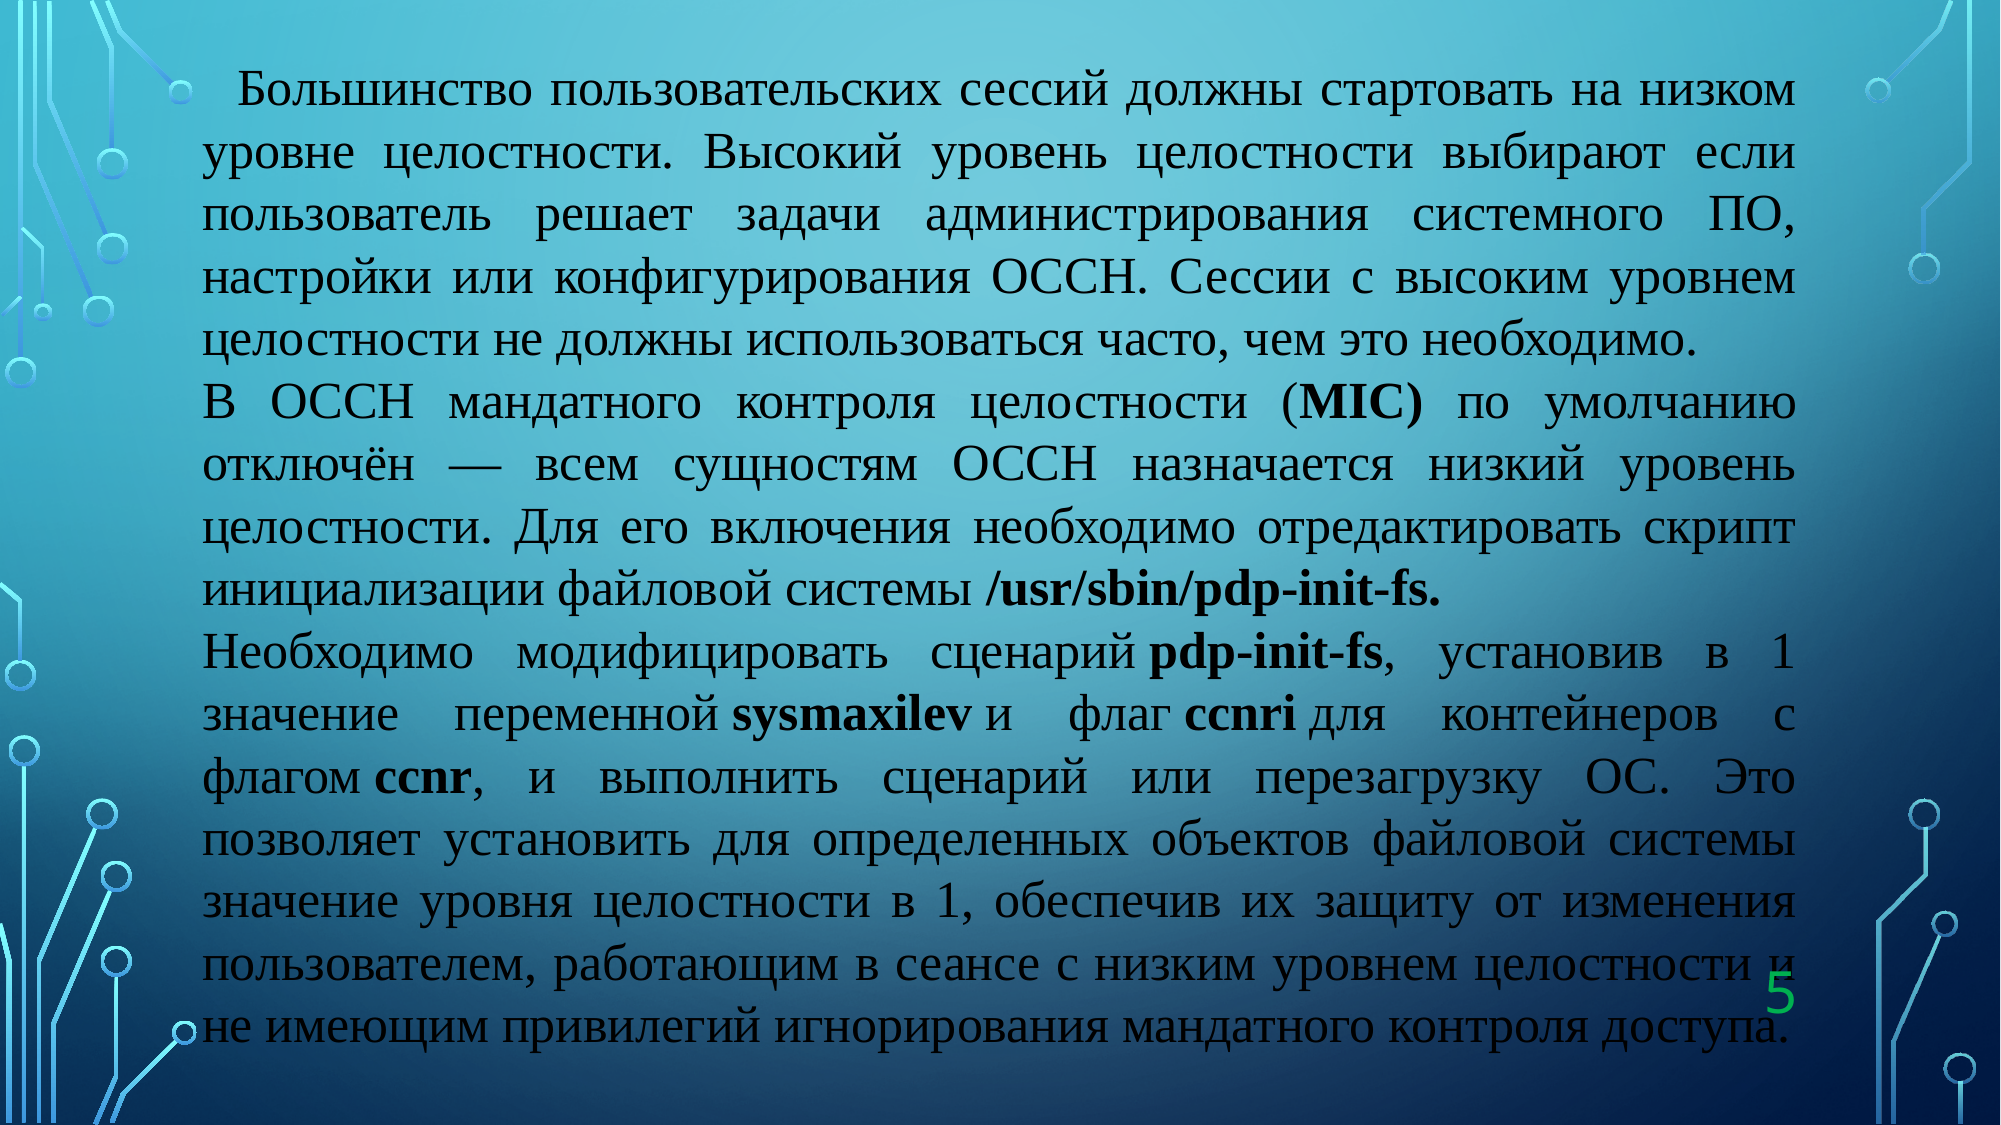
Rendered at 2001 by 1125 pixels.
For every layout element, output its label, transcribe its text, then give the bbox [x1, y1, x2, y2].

slide_number 5 [1685, 965, 1813, 1025]
list Большинство пользовательских сессий должны стартовать на низком уровне целостности. Высокий уровень целостности выбирают если пользователь решает задачи администрирования системного ПО, настройки или конфигурирования ОССН. Сессии с высоким уровнем целостности не должны использоваться часто, чем это необходимо. В ОССН мандатного контроля целостности (MIC) по умолчанию отключён — всем сущностям ОССН назначается низкий уровень целостности. Для его включения необходимо отредактировать скрипт инициализации файловой системы /usr/sbin/pdp-init-fs. Необходимо модифицировать сценарий pdp-init-fs, установив в 1 значение переменной sysmaxilev и флаг ccnri для контейнеров с флагом ccnr, и выполнить сценарий или перезагрузку ОС. Это позволяет установить для определенных объектов файловой системы значение уровня целостности в 1, обеспечив их защиту от изменения пользователем, работающим в сеансе с низким уровнем целостности и не имеющим привилегий игнорирования мандатного контроля доступа. [187, 46, 1813, 950]
